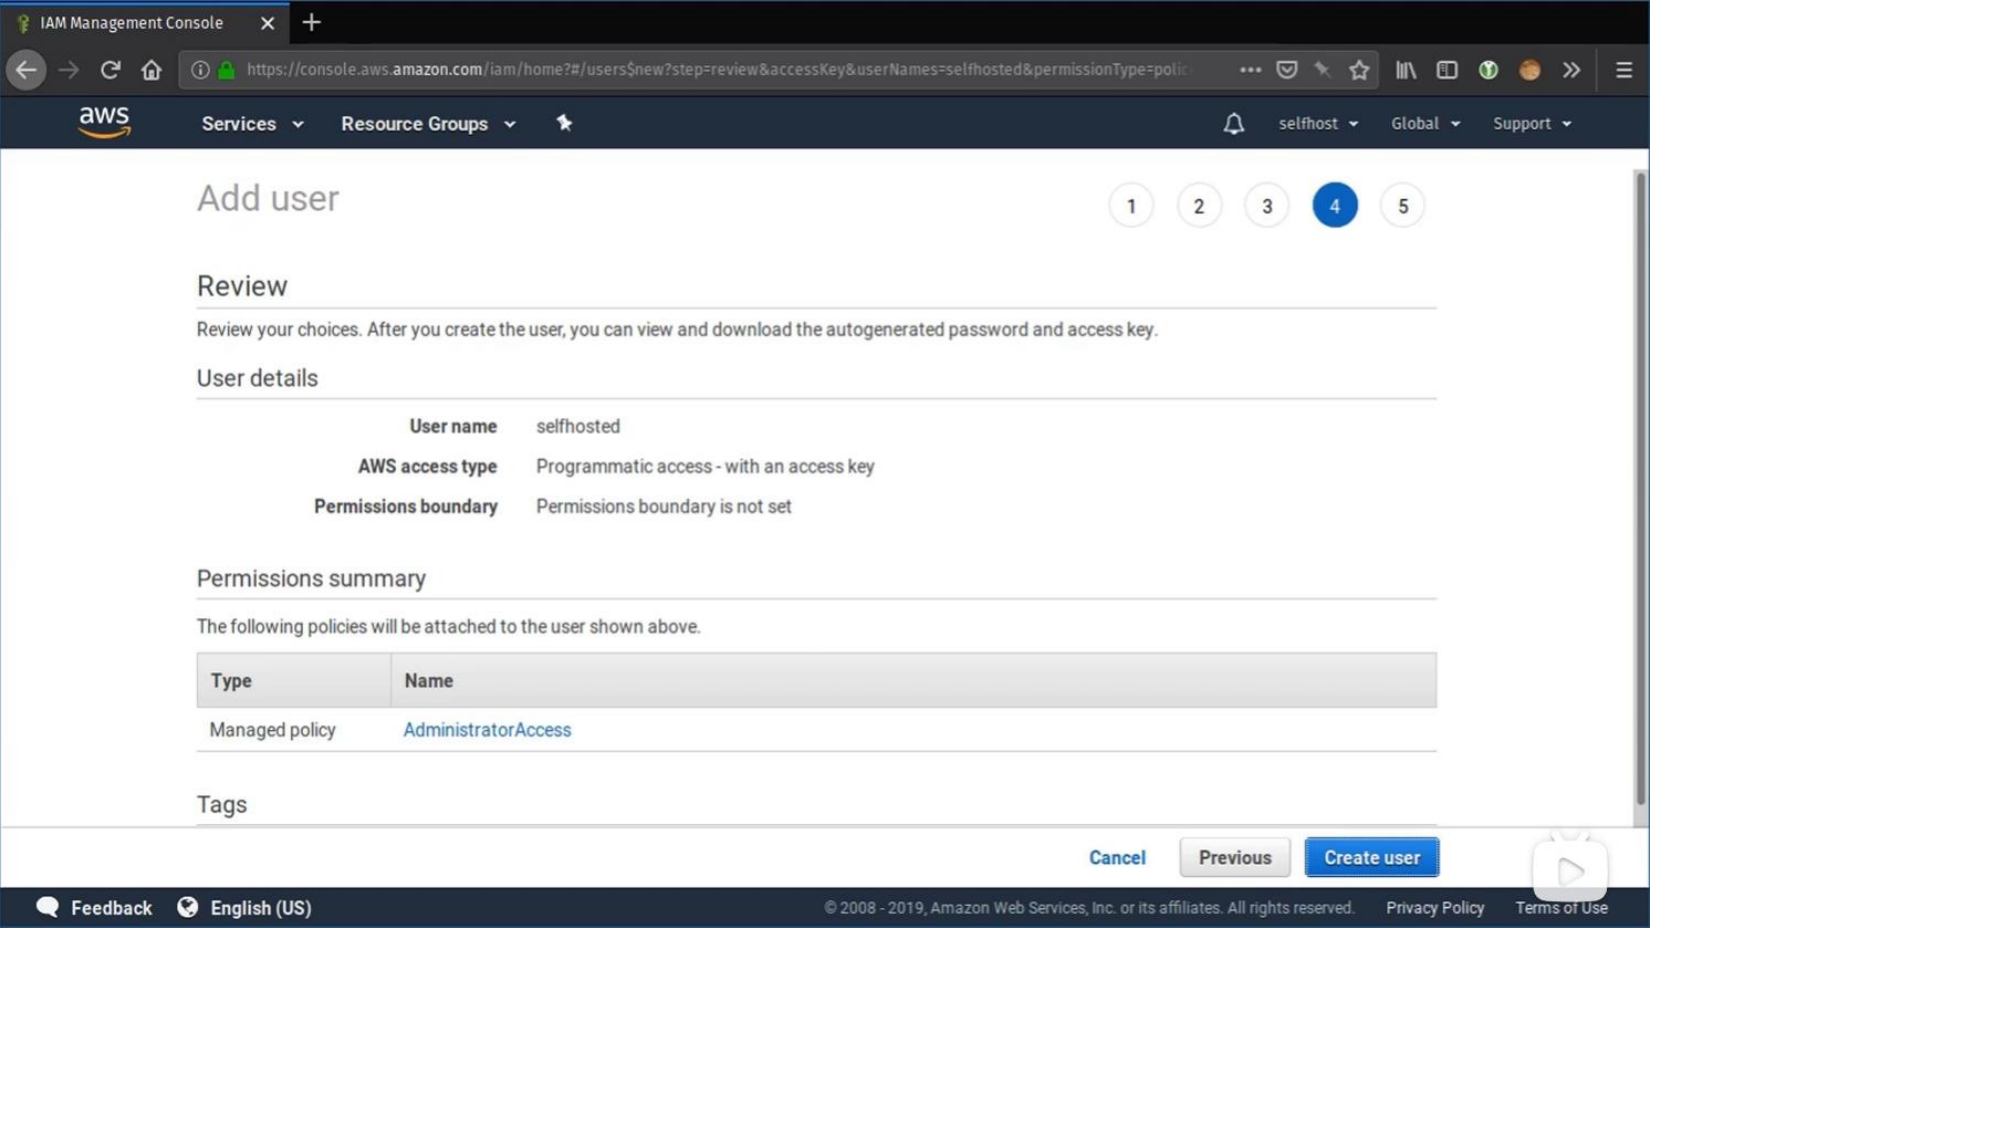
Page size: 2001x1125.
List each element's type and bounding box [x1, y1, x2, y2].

picture [0, 0, 1650, 928]
